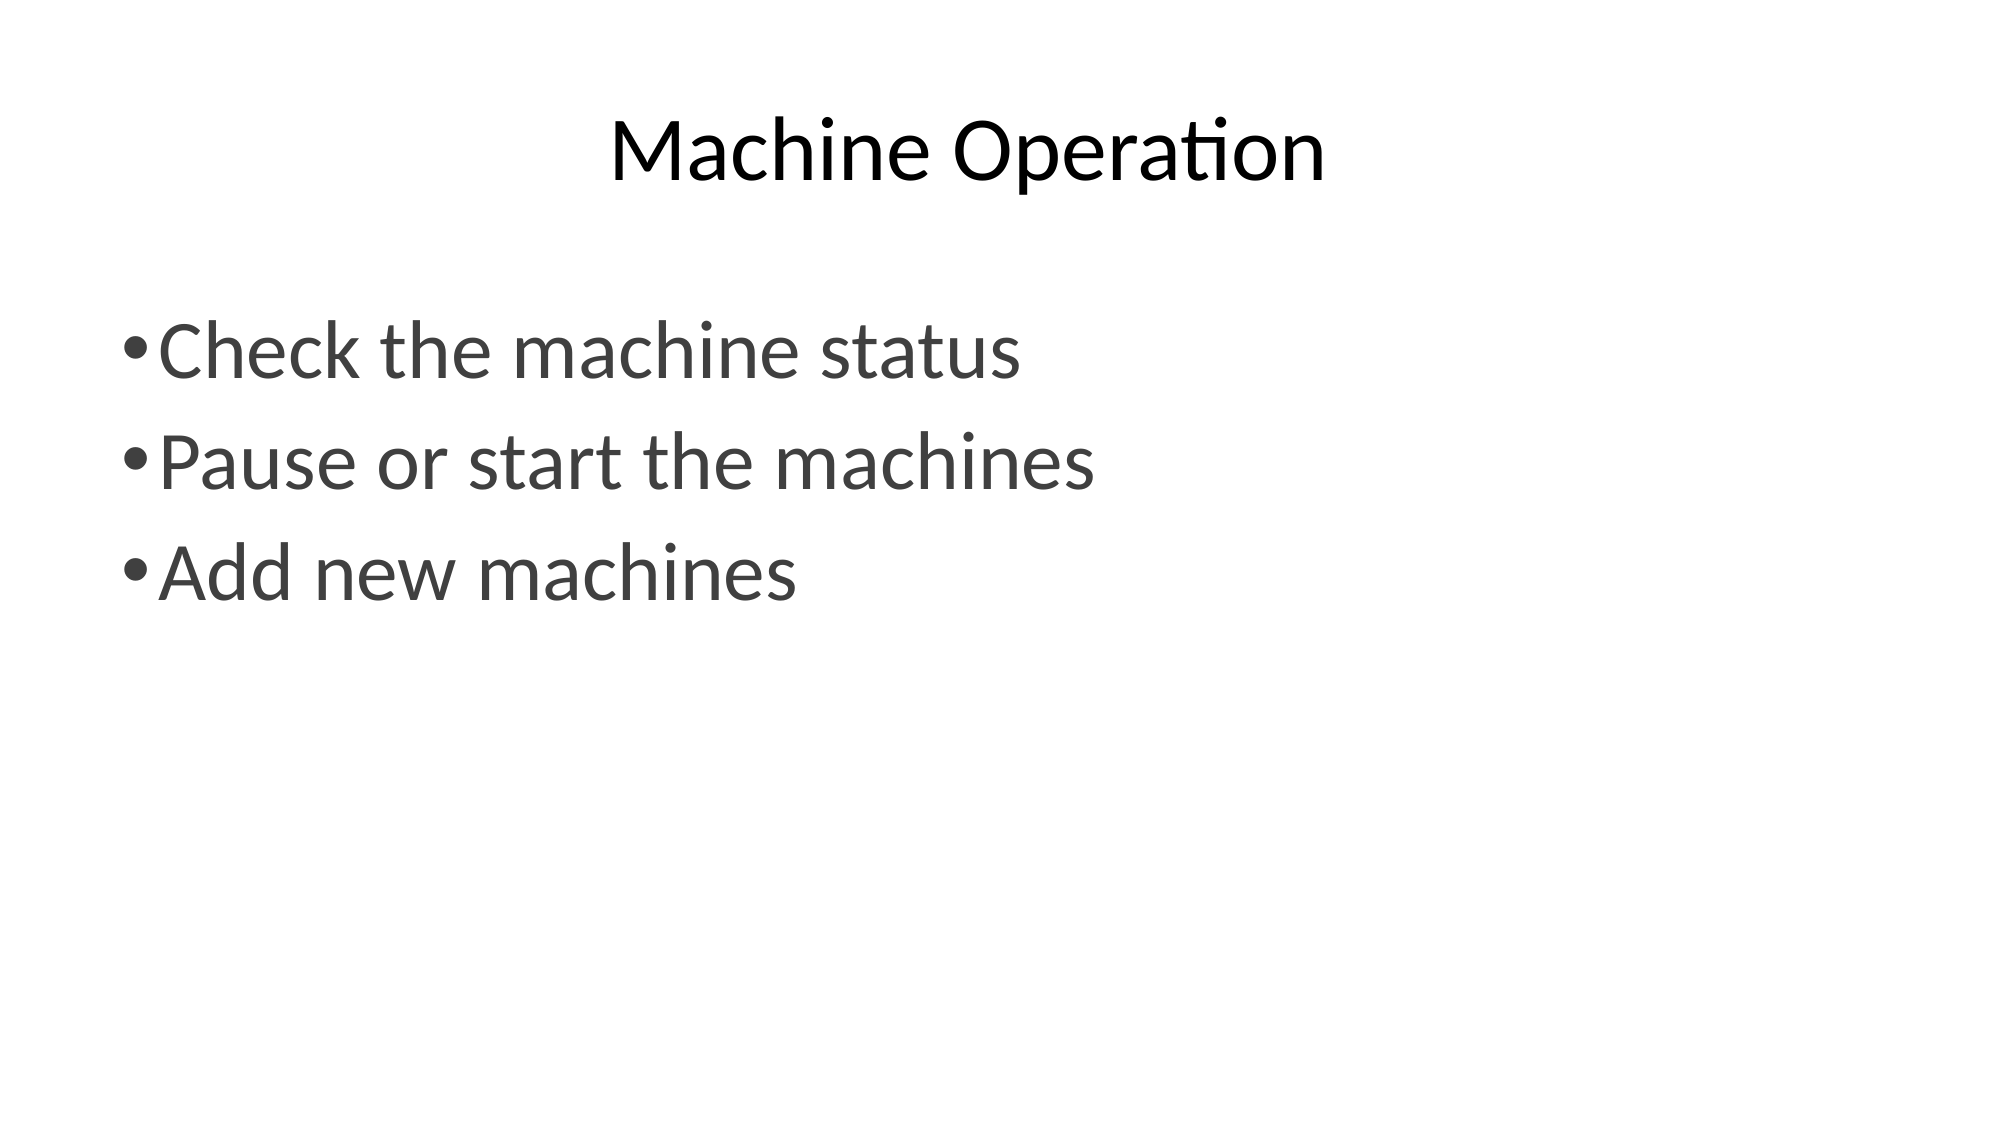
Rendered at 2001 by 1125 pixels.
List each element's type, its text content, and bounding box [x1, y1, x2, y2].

title Machine Operation [106, 42, 1832, 260]
list Check the machine status Pause or start the machines Add new machines [106, 299, 1832, 1014]
